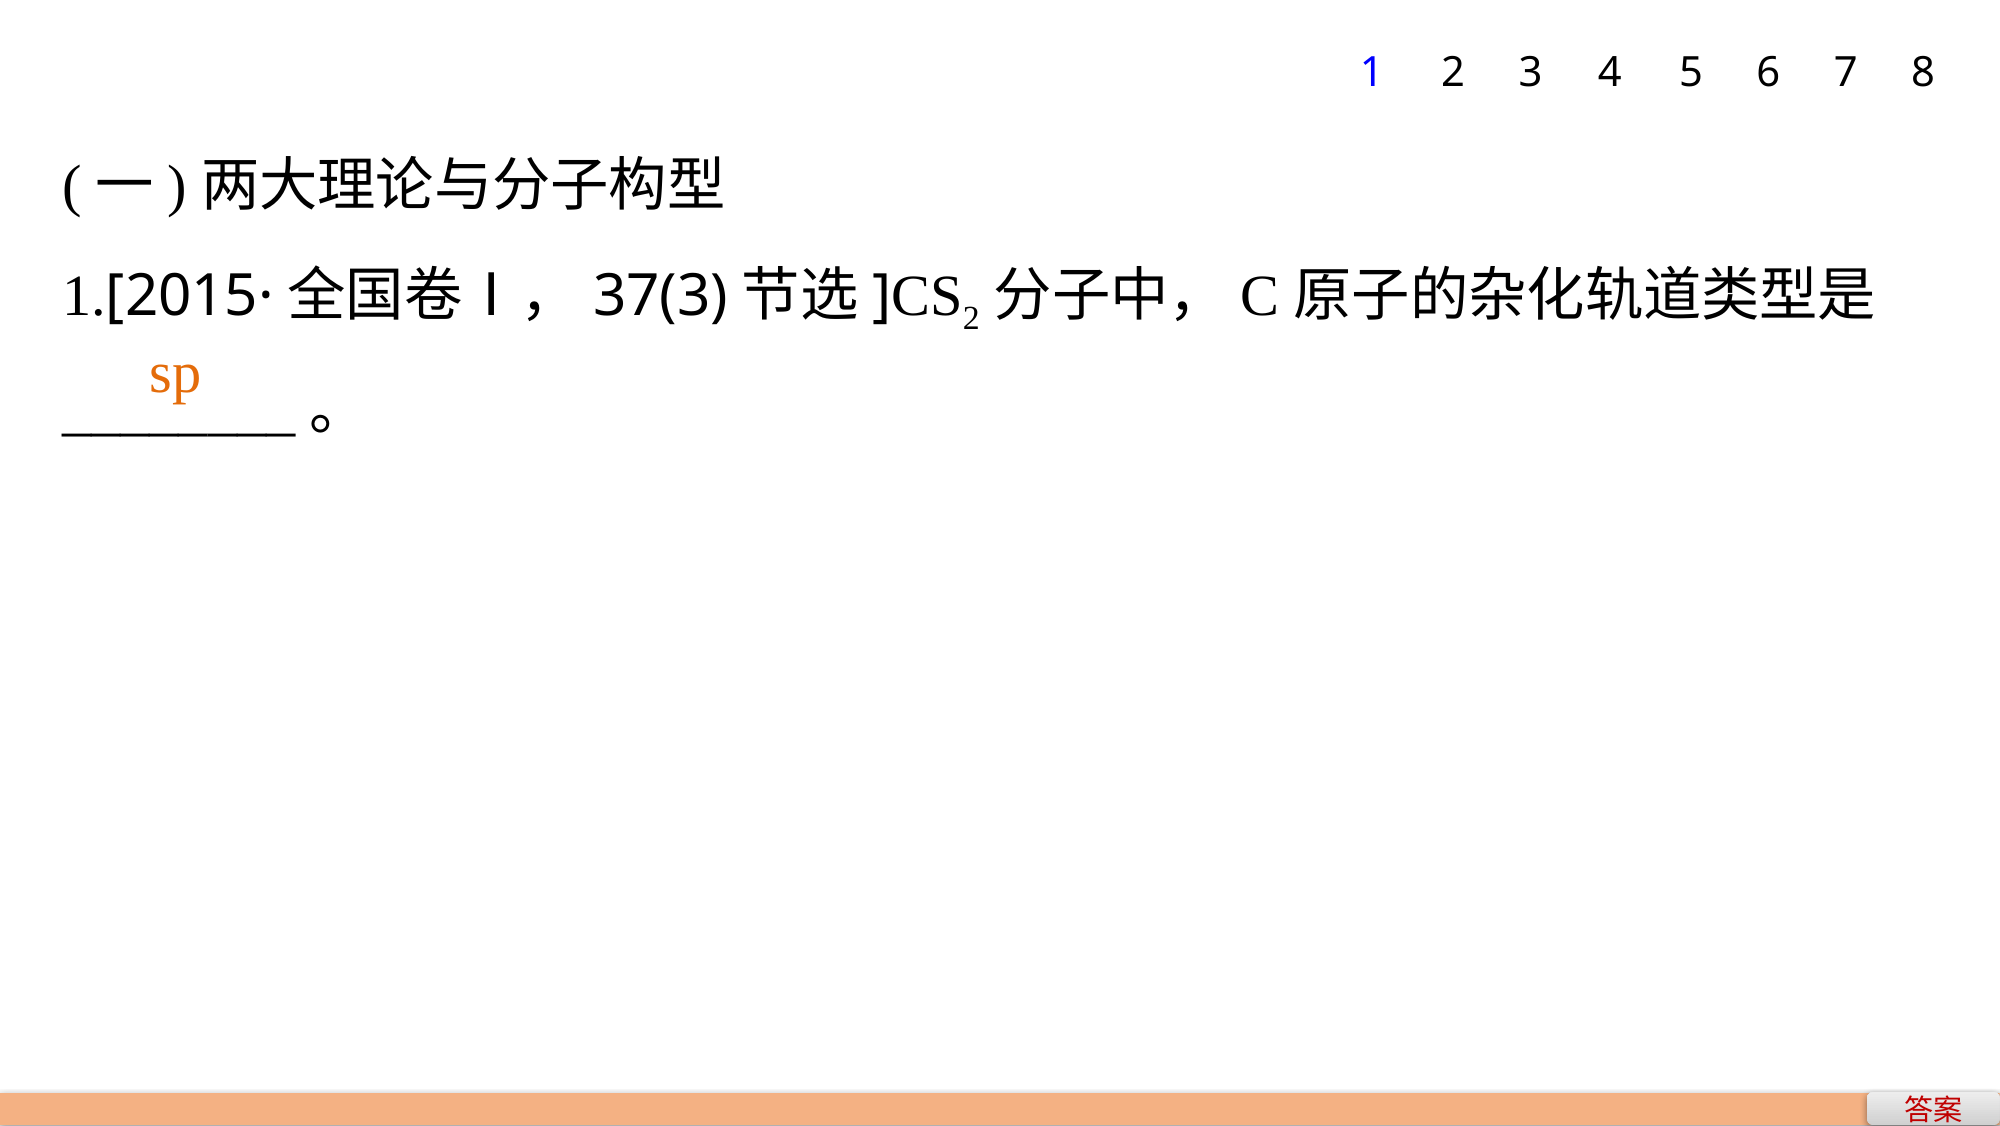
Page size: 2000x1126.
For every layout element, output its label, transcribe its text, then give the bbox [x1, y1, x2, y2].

text_box 8 [1894, 22, 1952, 118]
text_box sp [134, 326, 217, 412]
text_box 3 [1501, 22, 1560, 118]
text_box 7 [1815, 22, 1877, 118]
text_box 1 [1339, 22, 1405, 118]
text_box (一)两大理论与分子构型 1.[2015·全国卷Ⅰ，37(3)节选]CS2分子中，C原子的杂化轨道类型是________。 [41, 101, 1911, 452]
text_box [0, 1092, 1866, 1126]
text_box 2 [1422, 22, 1484, 118]
text_box 答案 [1866, 1091, 2000, 1126]
text_box 4 [1577, 22, 1643, 118]
text_box 6 [1739, 22, 1797, 118]
text_box 5 [1660, 22, 1722, 118]
